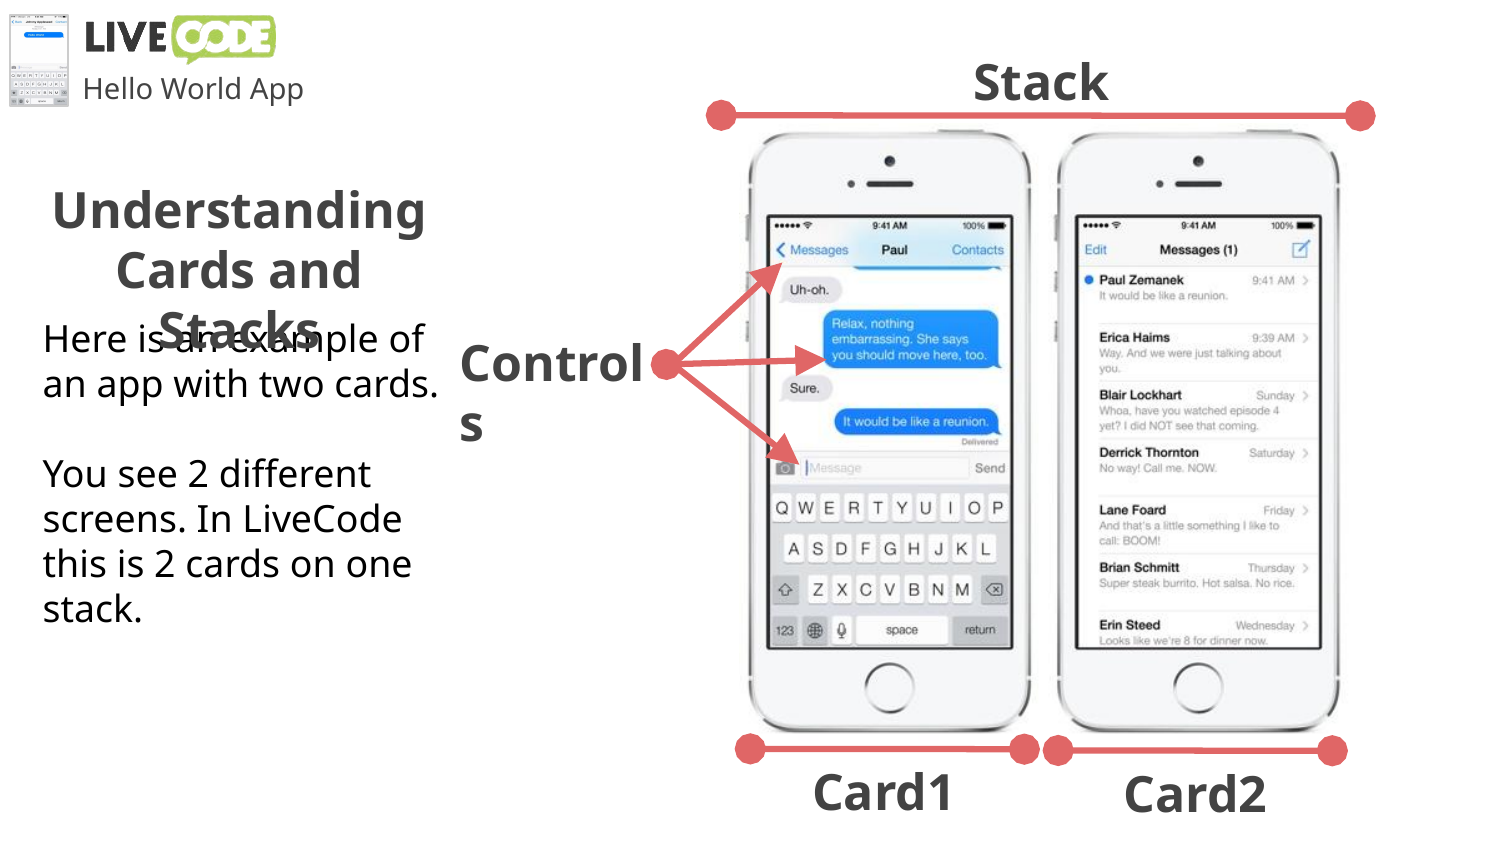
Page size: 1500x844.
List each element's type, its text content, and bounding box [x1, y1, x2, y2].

text_box Card1 [797, 757, 978, 836]
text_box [672, 262, 783, 363]
picture [85, 15, 276, 66]
picture [738, 123, 1364, 741]
text_box Understanding Cards and Stacks [18, 163, 461, 300]
text_box Card2 [1108, 758, 1289, 837]
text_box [672, 364, 800, 465]
picture [10, 15, 68, 106]
text_box Controls [470, 316, 667, 406]
text_box Here is an example of an app with two cards. You see 2 different screens. In LiveCode this is 2 cards on one stack. [27, 299, 470, 774]
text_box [788, 359, 827, 365]
text_box Hello World App [71, 55, 327, 106]
text_box Stack [958, 35, 1139, 113]
